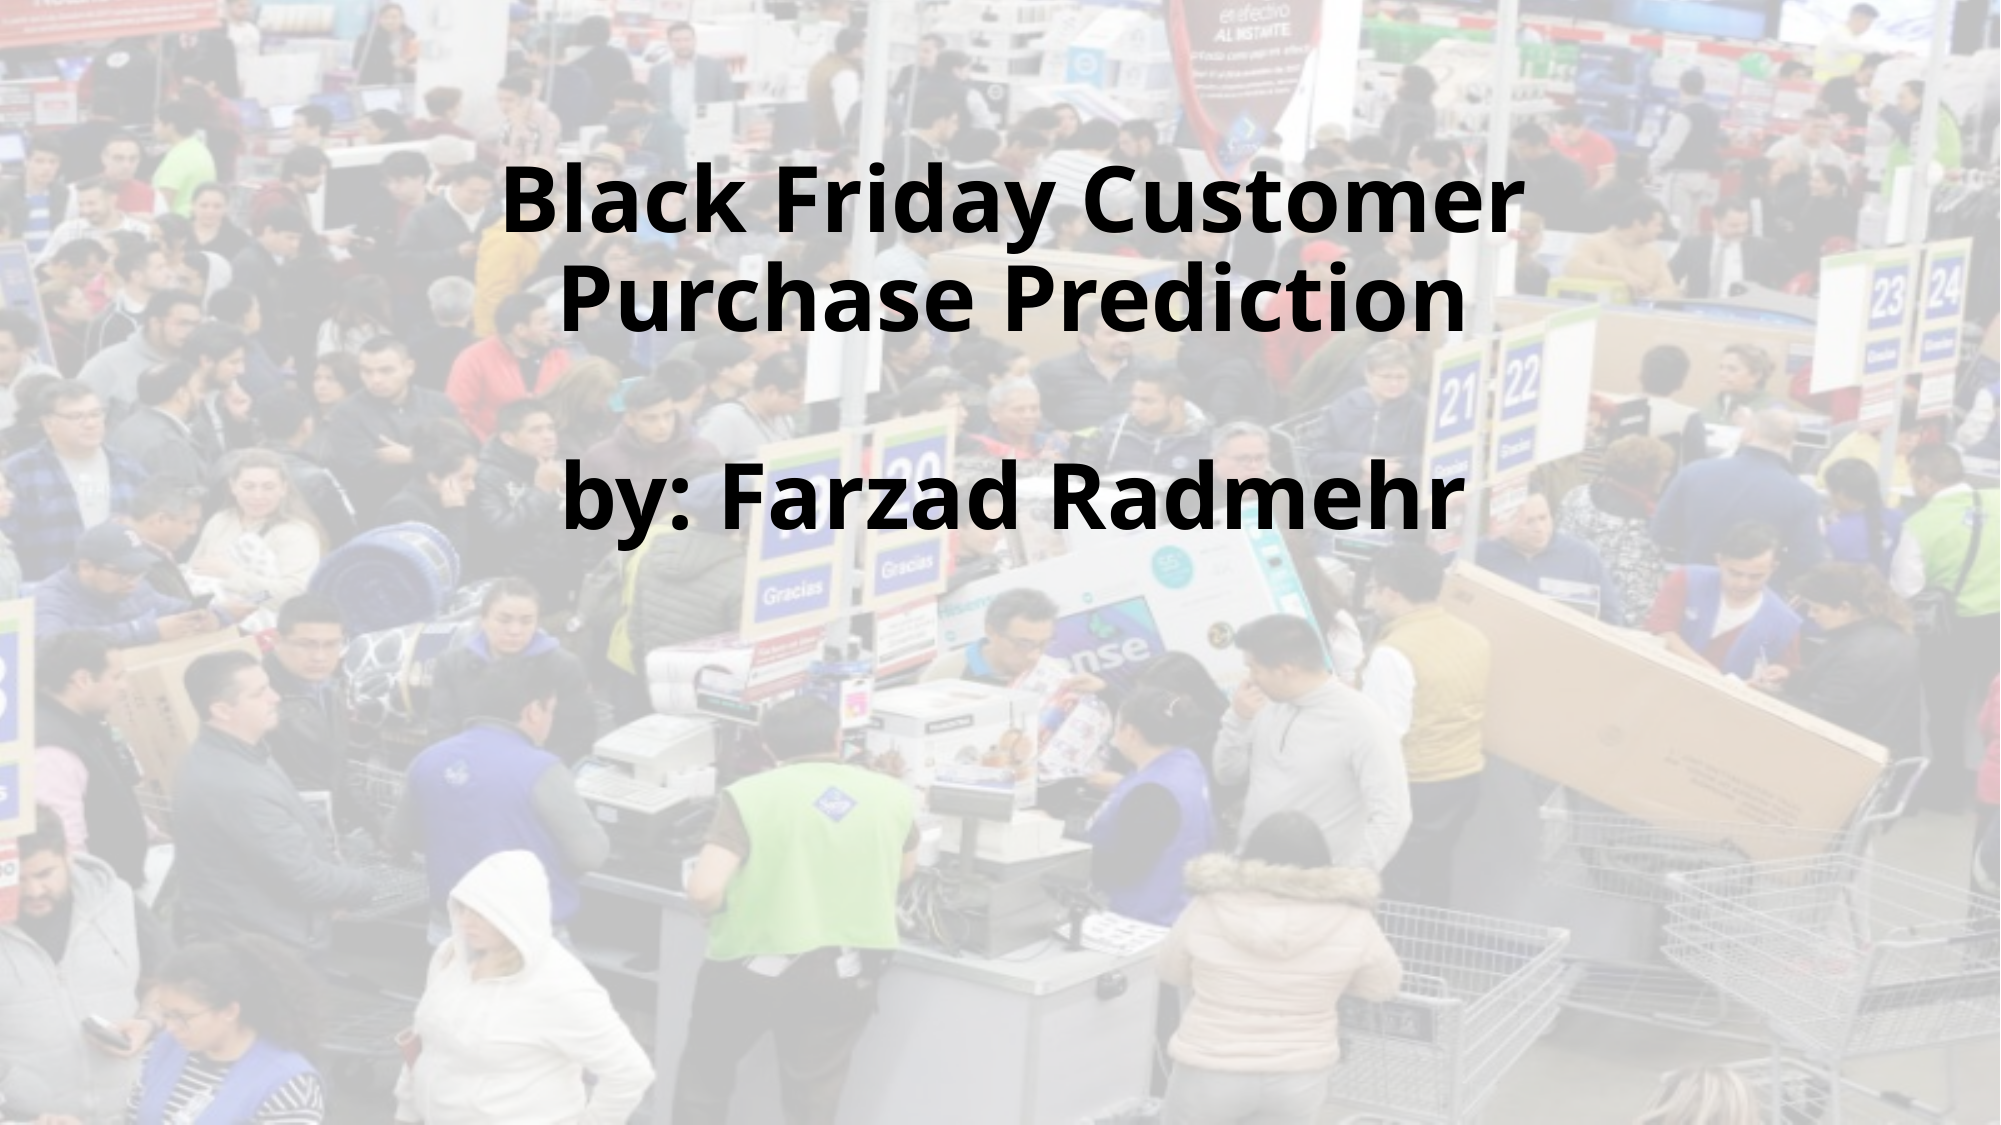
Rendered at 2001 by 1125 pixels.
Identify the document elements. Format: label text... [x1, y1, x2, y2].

subtitle Black Friday Customer Purchase Prediction by: Farzad Radmehr [276, 145, 1750, 991]
